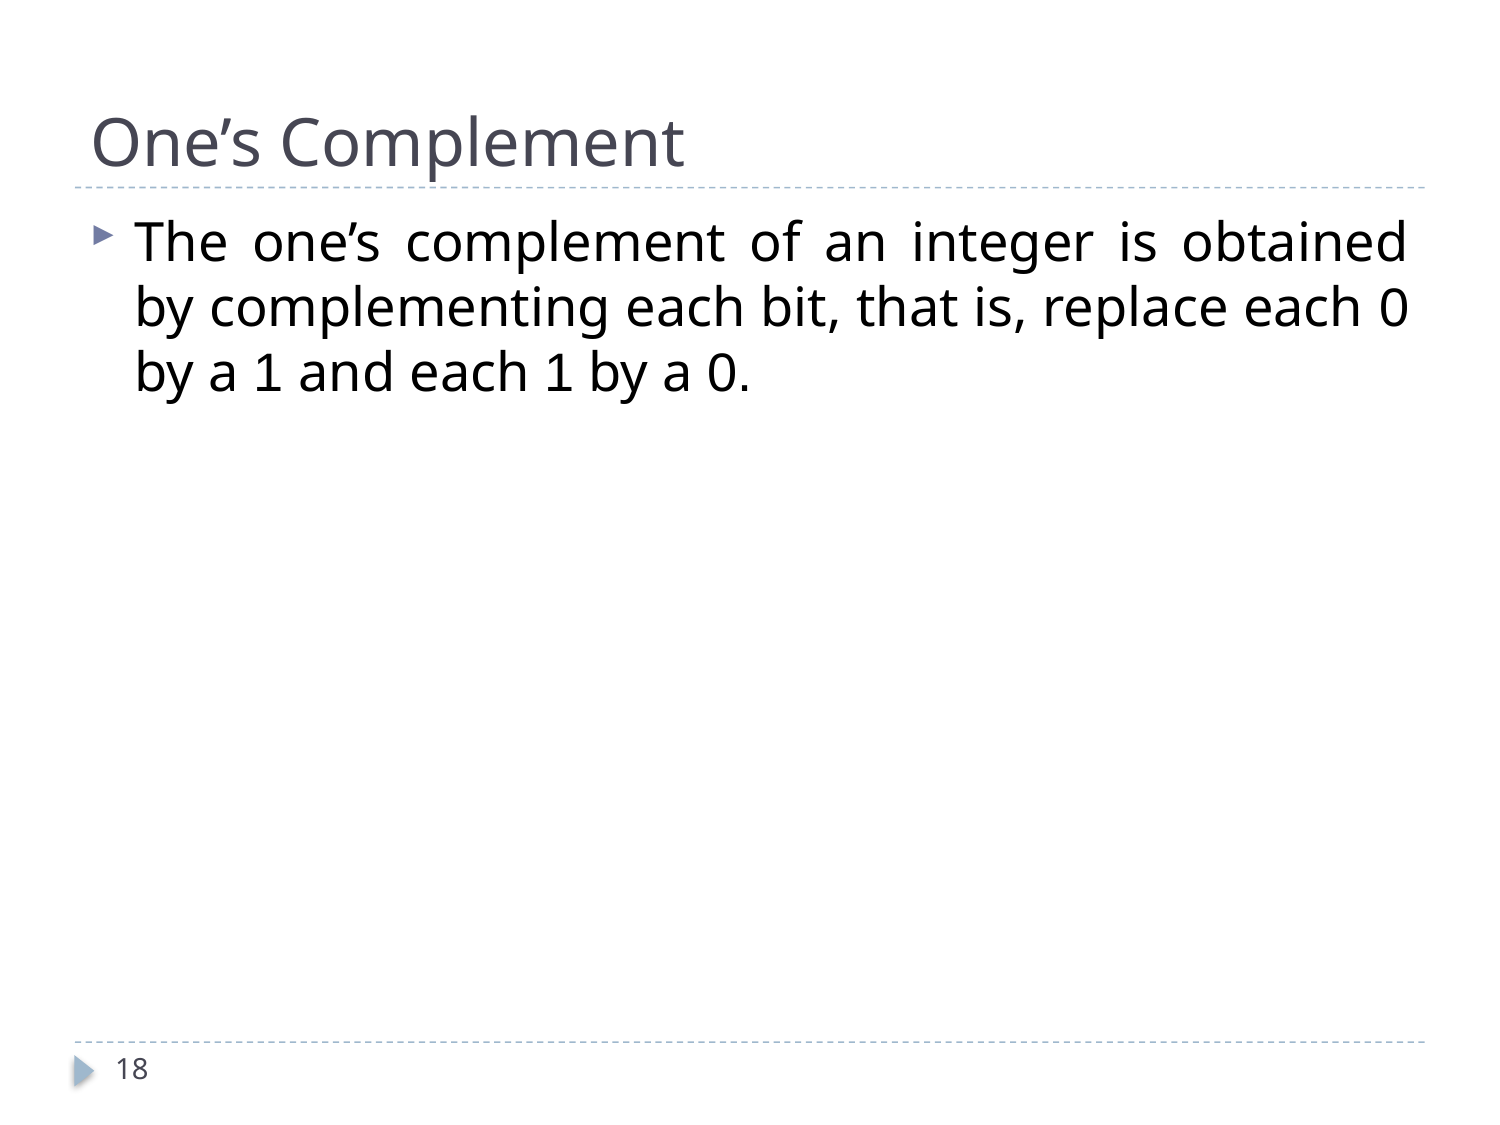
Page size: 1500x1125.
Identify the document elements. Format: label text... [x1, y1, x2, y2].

list The one’s complement of an integer is obtained by complementing each bit, that is, replace each 0 by a 1 and each 1 by a 0. [75, 200, 1425, 1010]
slide_number 18 [100, 1042, 426, 1103]
title One’s Complement [75, 24, 1425, 188]
